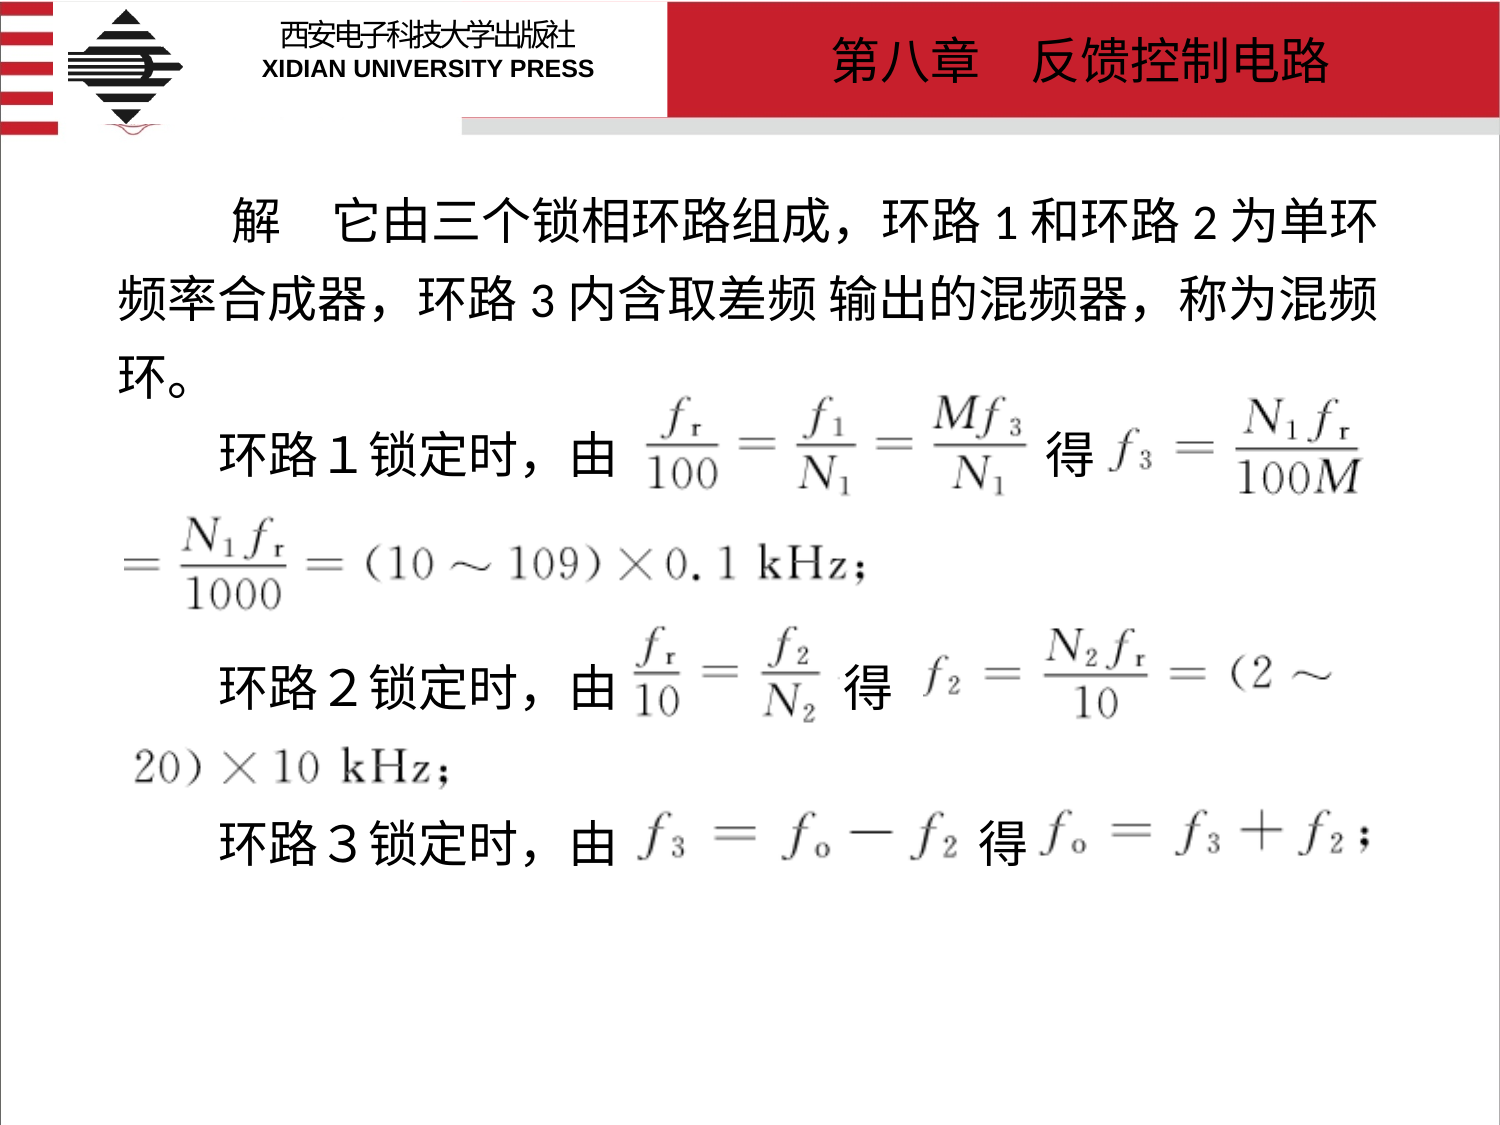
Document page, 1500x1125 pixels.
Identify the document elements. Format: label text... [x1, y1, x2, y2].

title 解 它由三个锁相环路组成，环路1和环路2为单环频率合成器，环路3内含取差频 输出的混频器，称为混频环。 环路１锁定时，由 得 环路２锁定时，由 得 环路３锁定时，由 得 [103, 163, 1397, 1019]
picture [0, 1, 1500, 1125]
